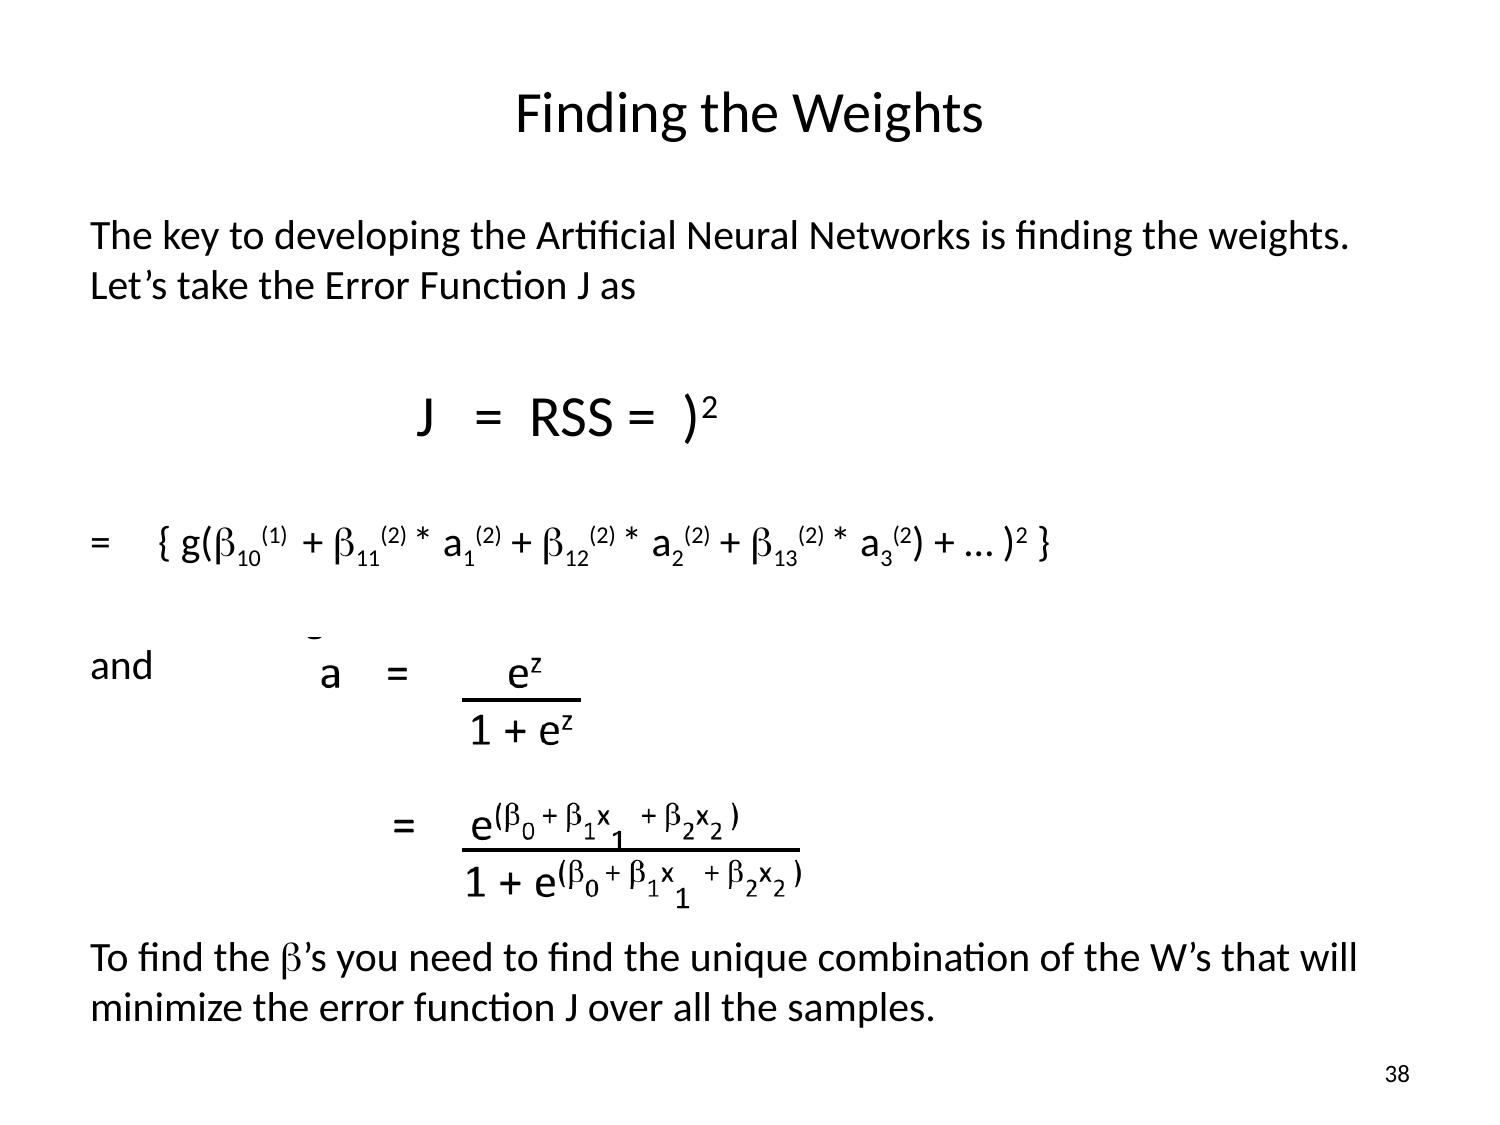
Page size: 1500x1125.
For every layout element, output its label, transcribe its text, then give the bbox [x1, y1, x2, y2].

title Finding the Weights [75, 62, 1425, 155]
picture [299, 637, 862, 926]
slide_number 38 [1074, 1042, 1425, 1103]
